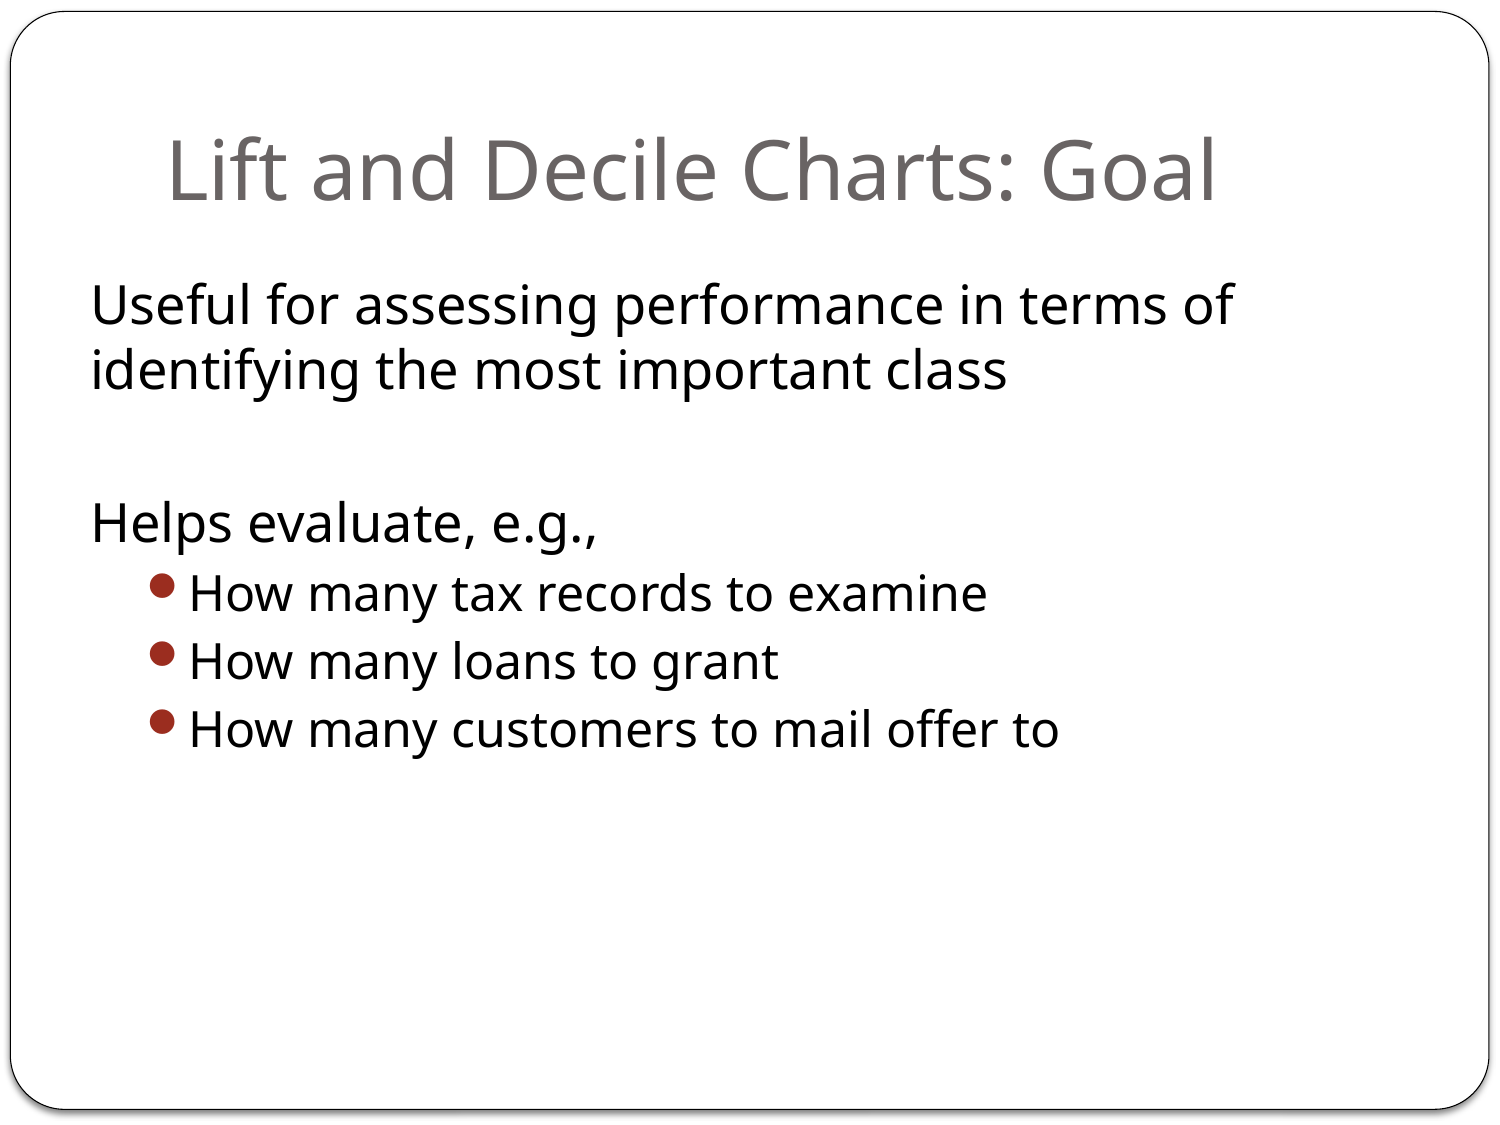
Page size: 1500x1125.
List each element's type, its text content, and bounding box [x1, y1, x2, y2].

title Lift and Decile Charts: Goal [150, 45, 1425, 233]
list Useful for assessing performance in terms of identifying the most important class Helps evaluate, e.g., How many tax records to examine How many loans to grant How many customers to mail offer to [75, 262, 1425, 938]
